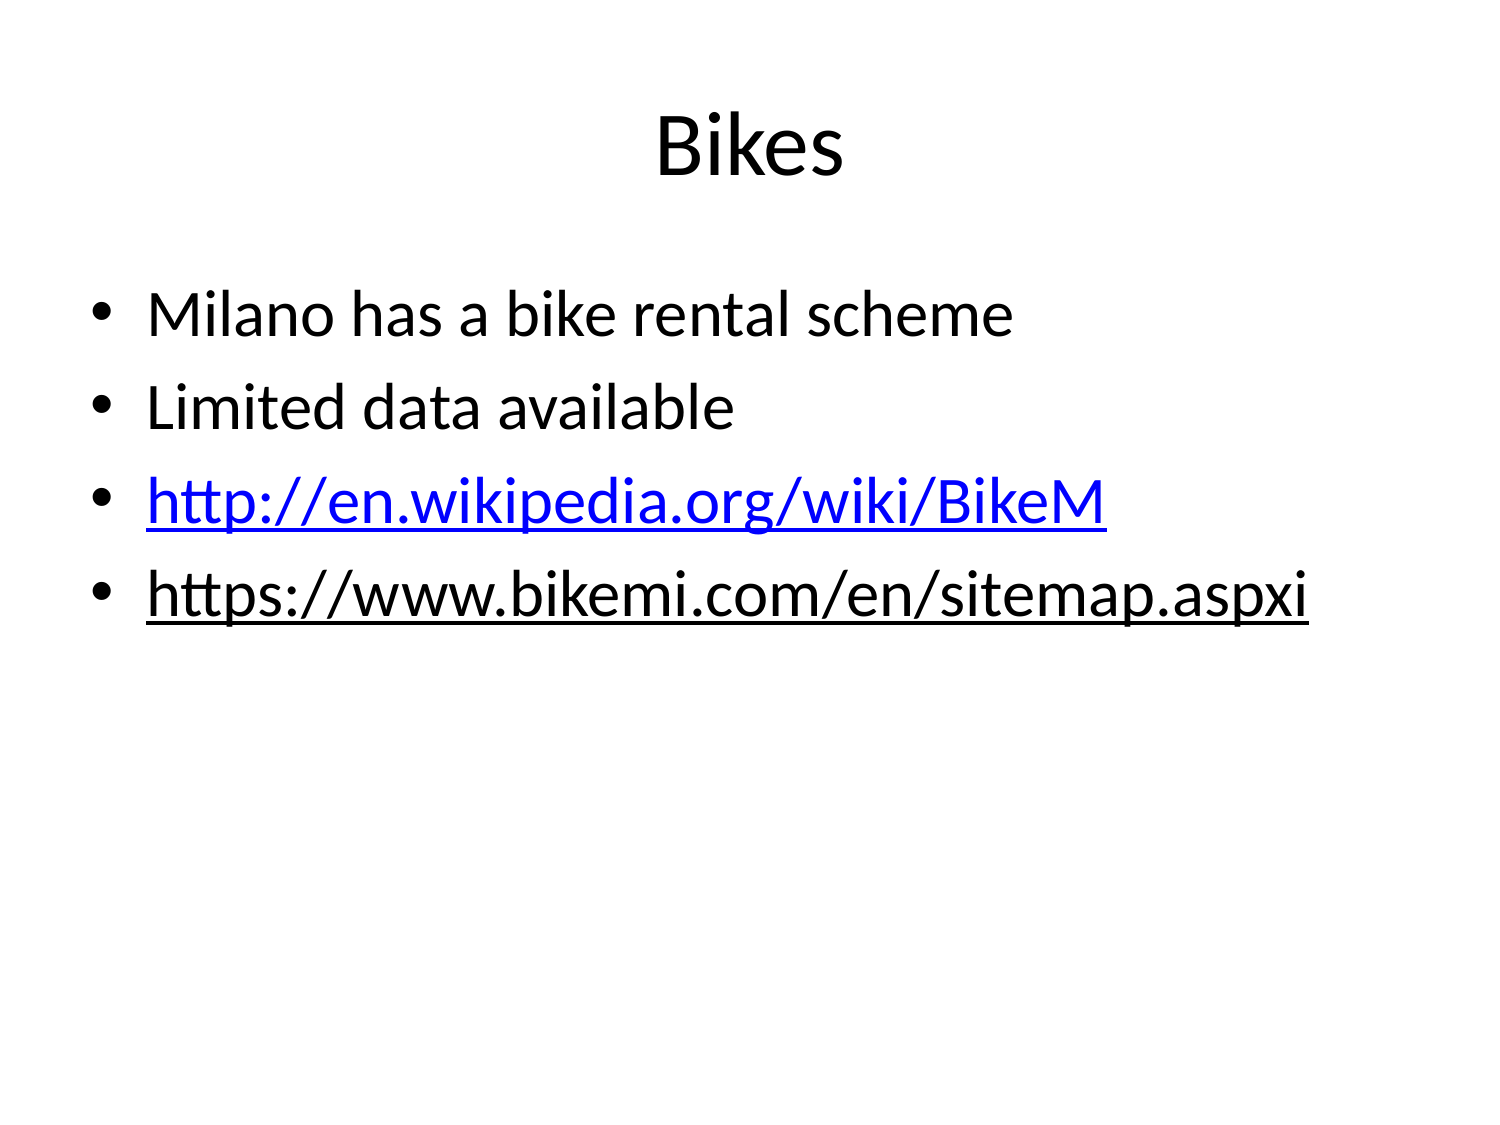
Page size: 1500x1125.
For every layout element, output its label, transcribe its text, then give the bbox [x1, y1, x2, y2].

list Milano has a bike rental scheme Limited data available http://en.wikipedia.org/wiki/BikeM https://www.bikemi.com/en/sitemap.aspxi [75, 262, 1425, 1005]
title Bikes [75, 45, 1425, 233]
